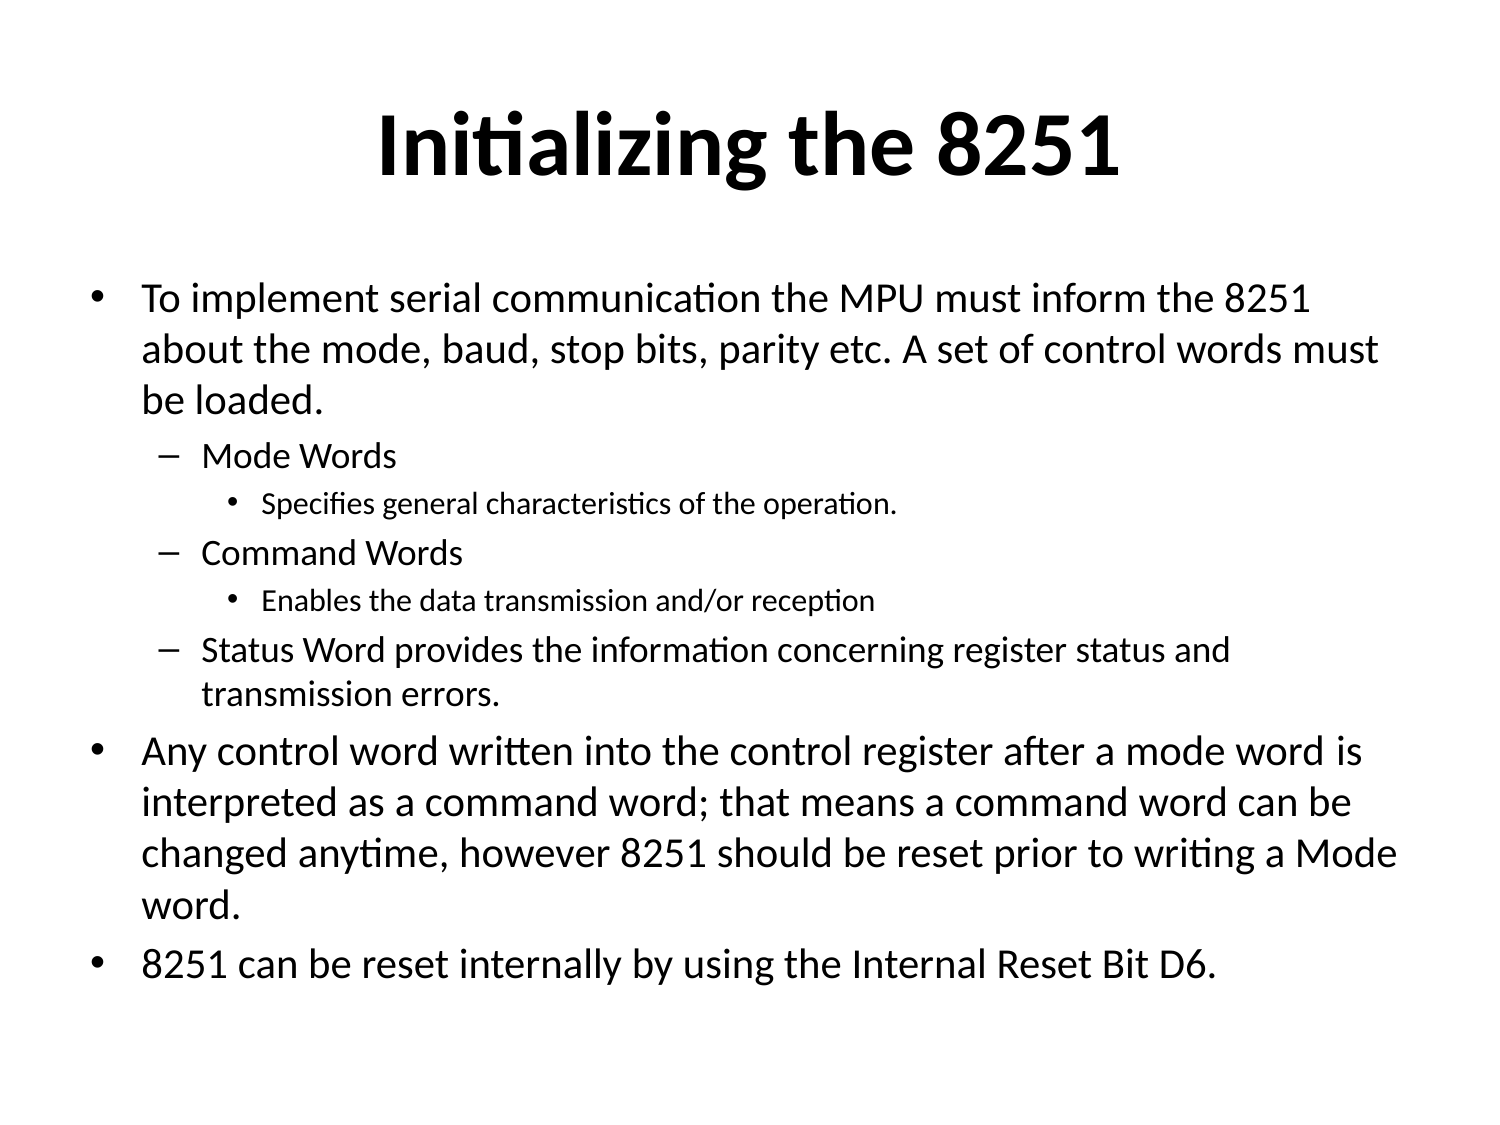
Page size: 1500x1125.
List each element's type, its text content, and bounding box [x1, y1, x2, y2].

list To implement serial communication the MPU must inform the 8251 about the mode, baud, stop bits, parity etc. A set of control words must be loaded. Mode Words Specifies general characteristics of the operation. Command Words Enables the data transmission and/or reception Status Word provides the information concerning register status and transmission errors. Any control word written into the control register after a mode word is interpreted as a command word; that means a command word can be changed anytime, however 8251 should be reset prior to writing a Mode word. 8251 can be reset internally by using the Internal Reset Bit D6. [75, 262, 1425, 1005]
title Initializing the 8251 [75, 45, 1425, 233]
